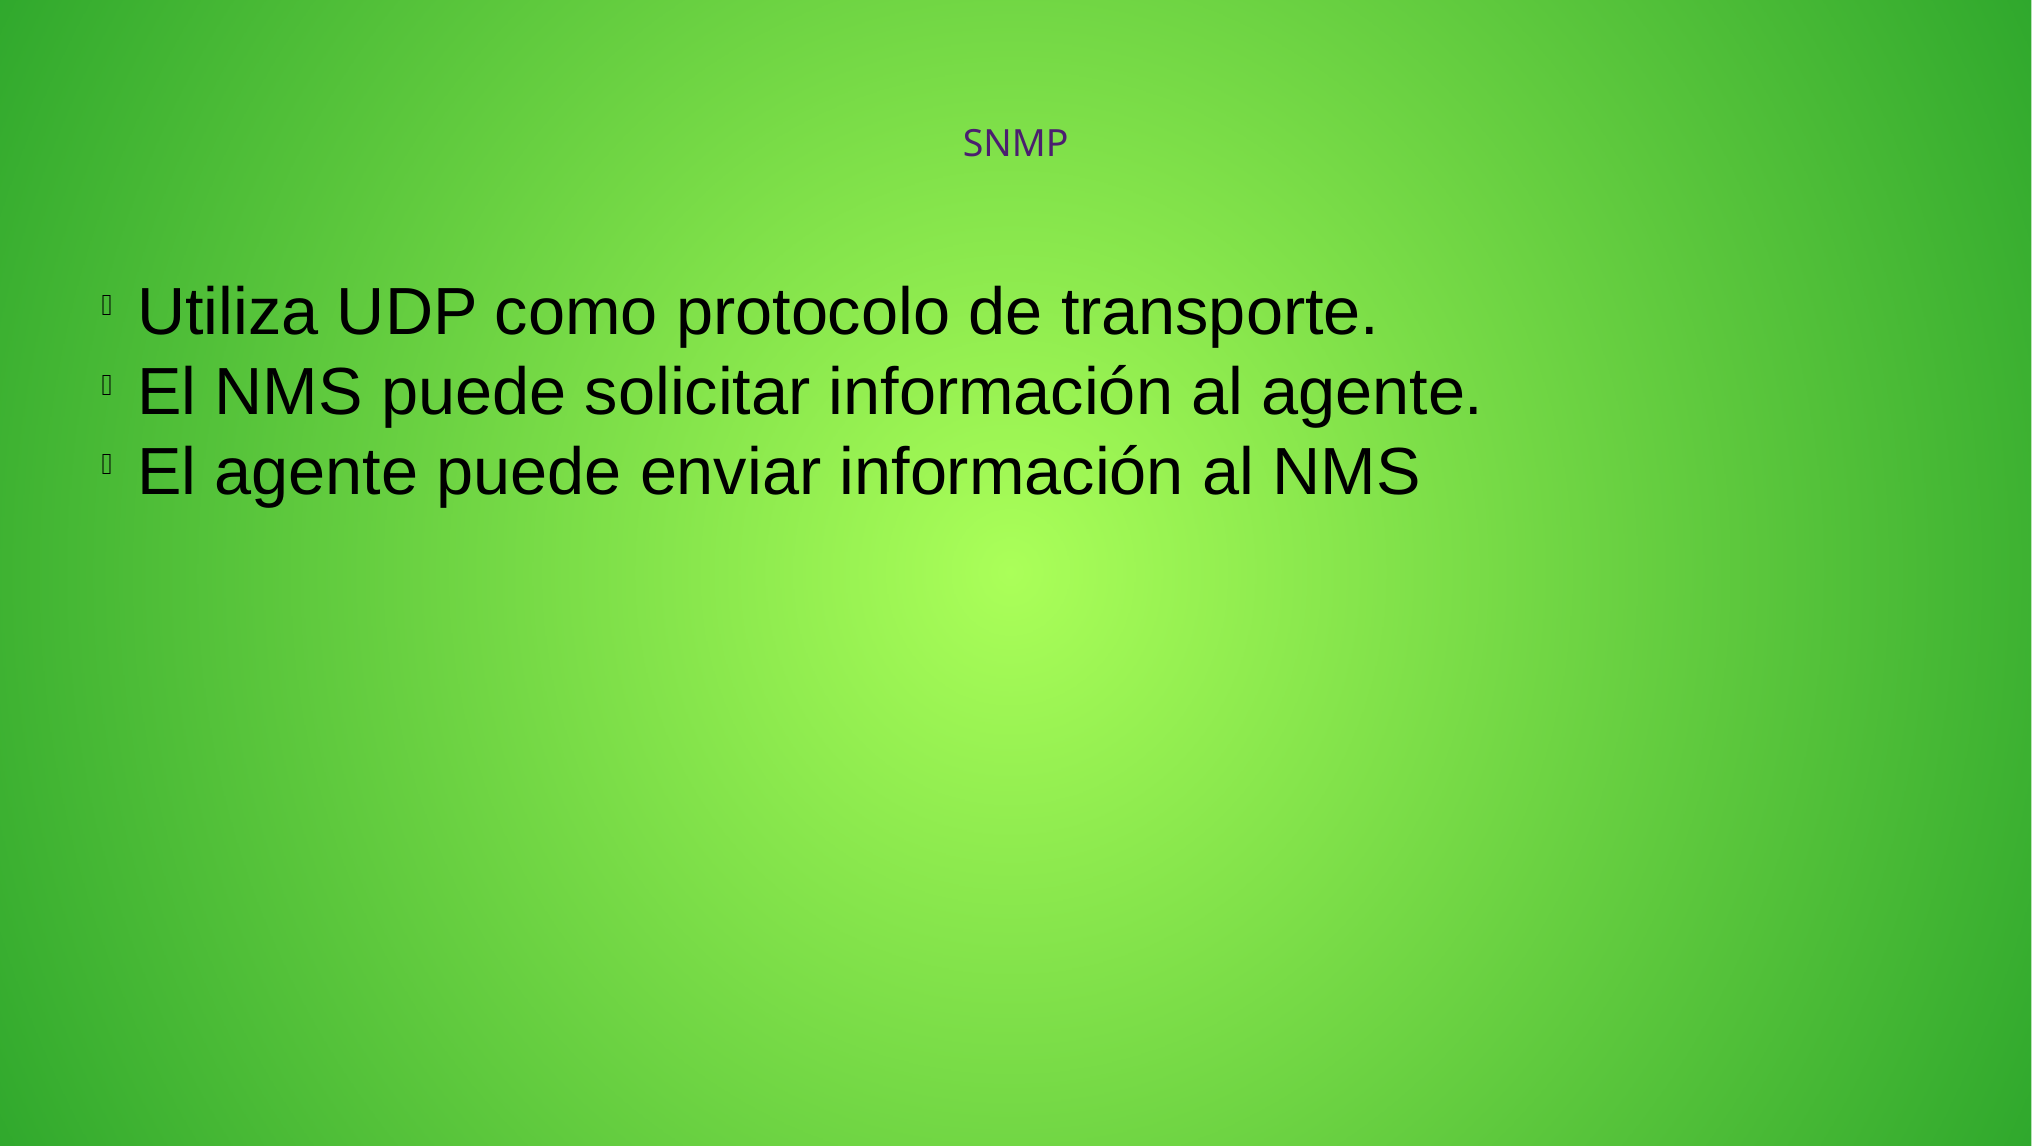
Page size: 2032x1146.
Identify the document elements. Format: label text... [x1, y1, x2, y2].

picture [0, 0, 2032, 1146]
text_box SNMP [101, 45, 1930, 237]
text_box Utiliza UDP como protocolo de transporte. El NMS puede solicitar información al agente. El agente puede enviar información al NMS [101, 268, 1930, 1025]
